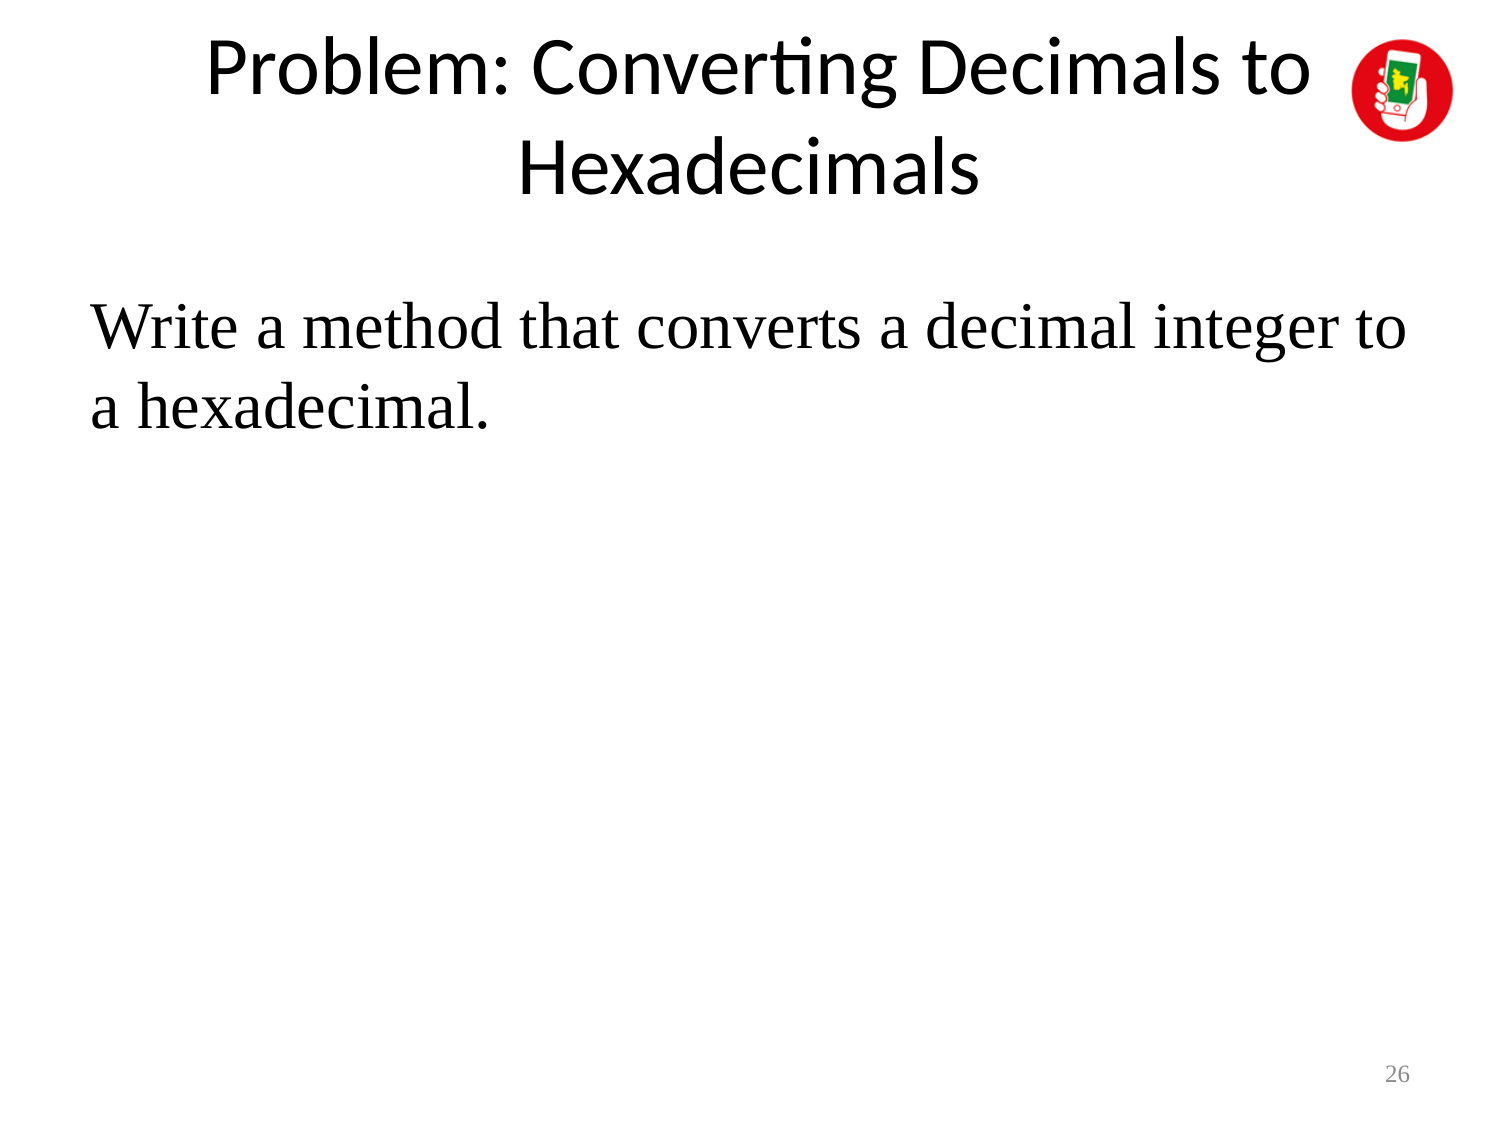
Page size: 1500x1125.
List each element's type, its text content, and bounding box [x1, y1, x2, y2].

slide_number 26 [1074, 1042, 1425, 1103]
title Problem: Converting Decimals to Hexadecimals [44, 0, 1475, 223]
text_box Write a method that converts a decimal integer to a hexadecimal. [75, 274, 1431, 450]
